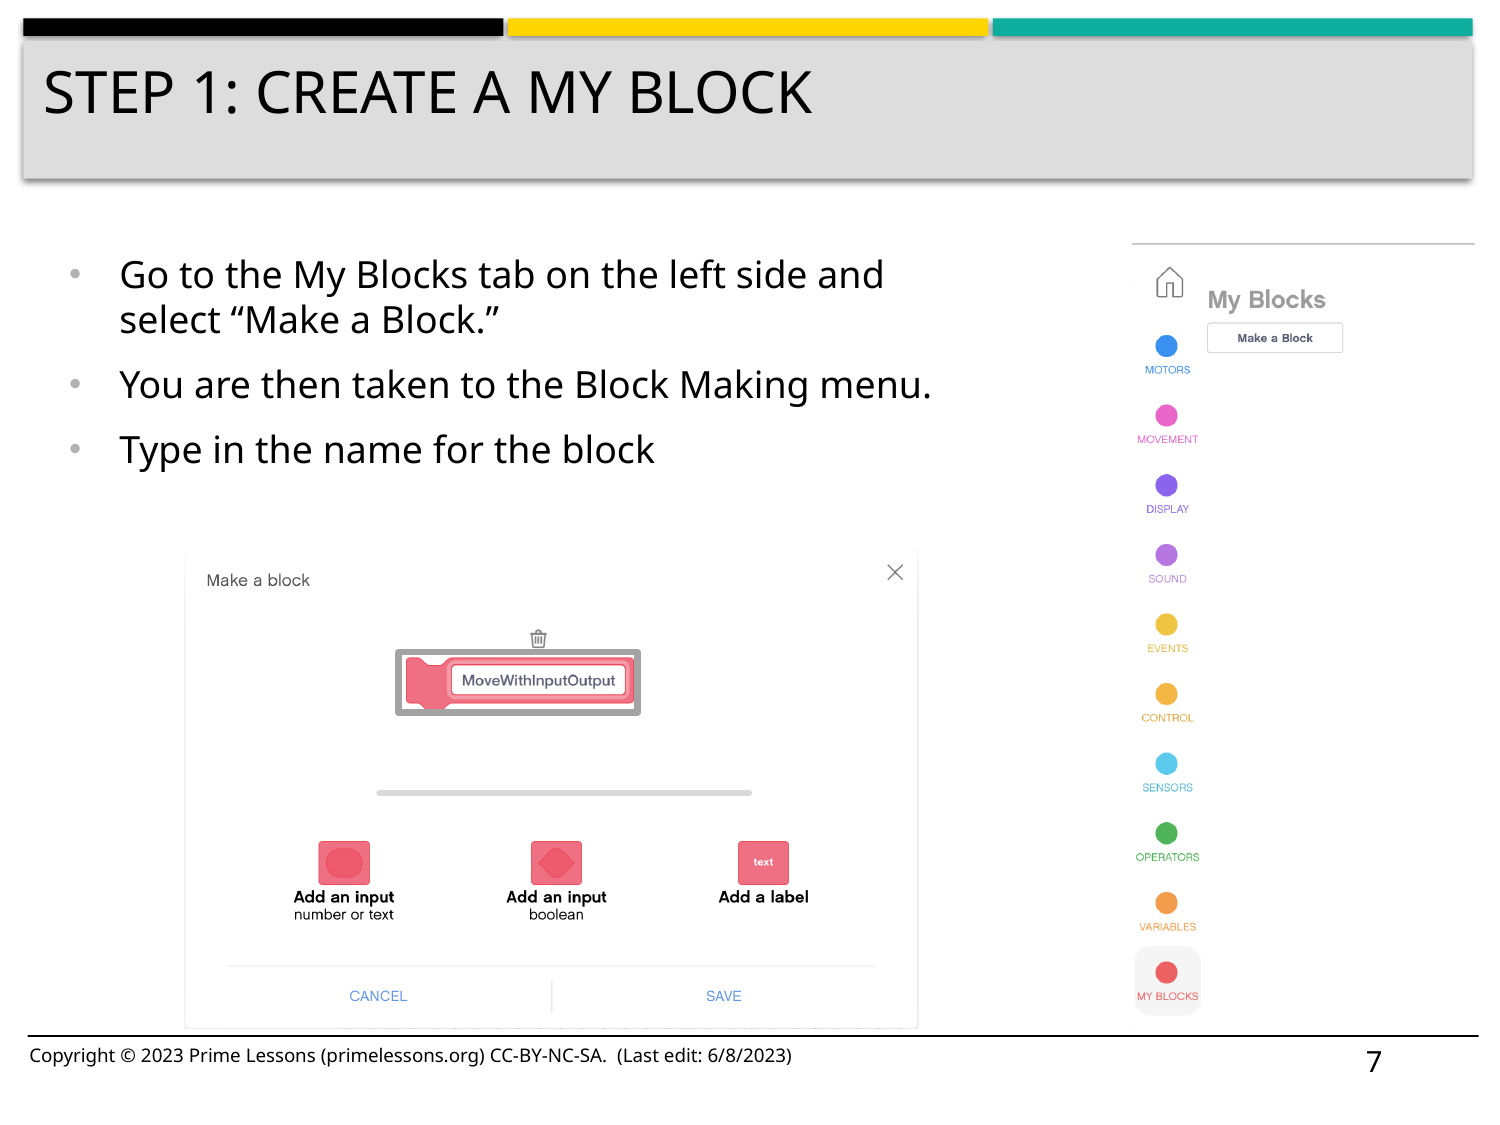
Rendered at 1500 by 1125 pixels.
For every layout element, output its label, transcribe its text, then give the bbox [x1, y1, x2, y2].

slide_number 7 [1351, 1041, 1478, 1097]
picture [1131, 243, 1476, 1034]
title Step 1: Create a My Block [28, 48, 1464, 172]
footer Copyright © 2023 Prime Lessons (primelessons.org) CC-BY-NC-SA. (Last edit: 6/8/2023) [14, 1036, 814, 1097]
picture [183, 549, 920, 1030]
list Go to the My Blocks tab on the left side and select “Make a Block.” You are then taken to the Block Making menu. Type in the name for the block [54, 243, 979, 604]
